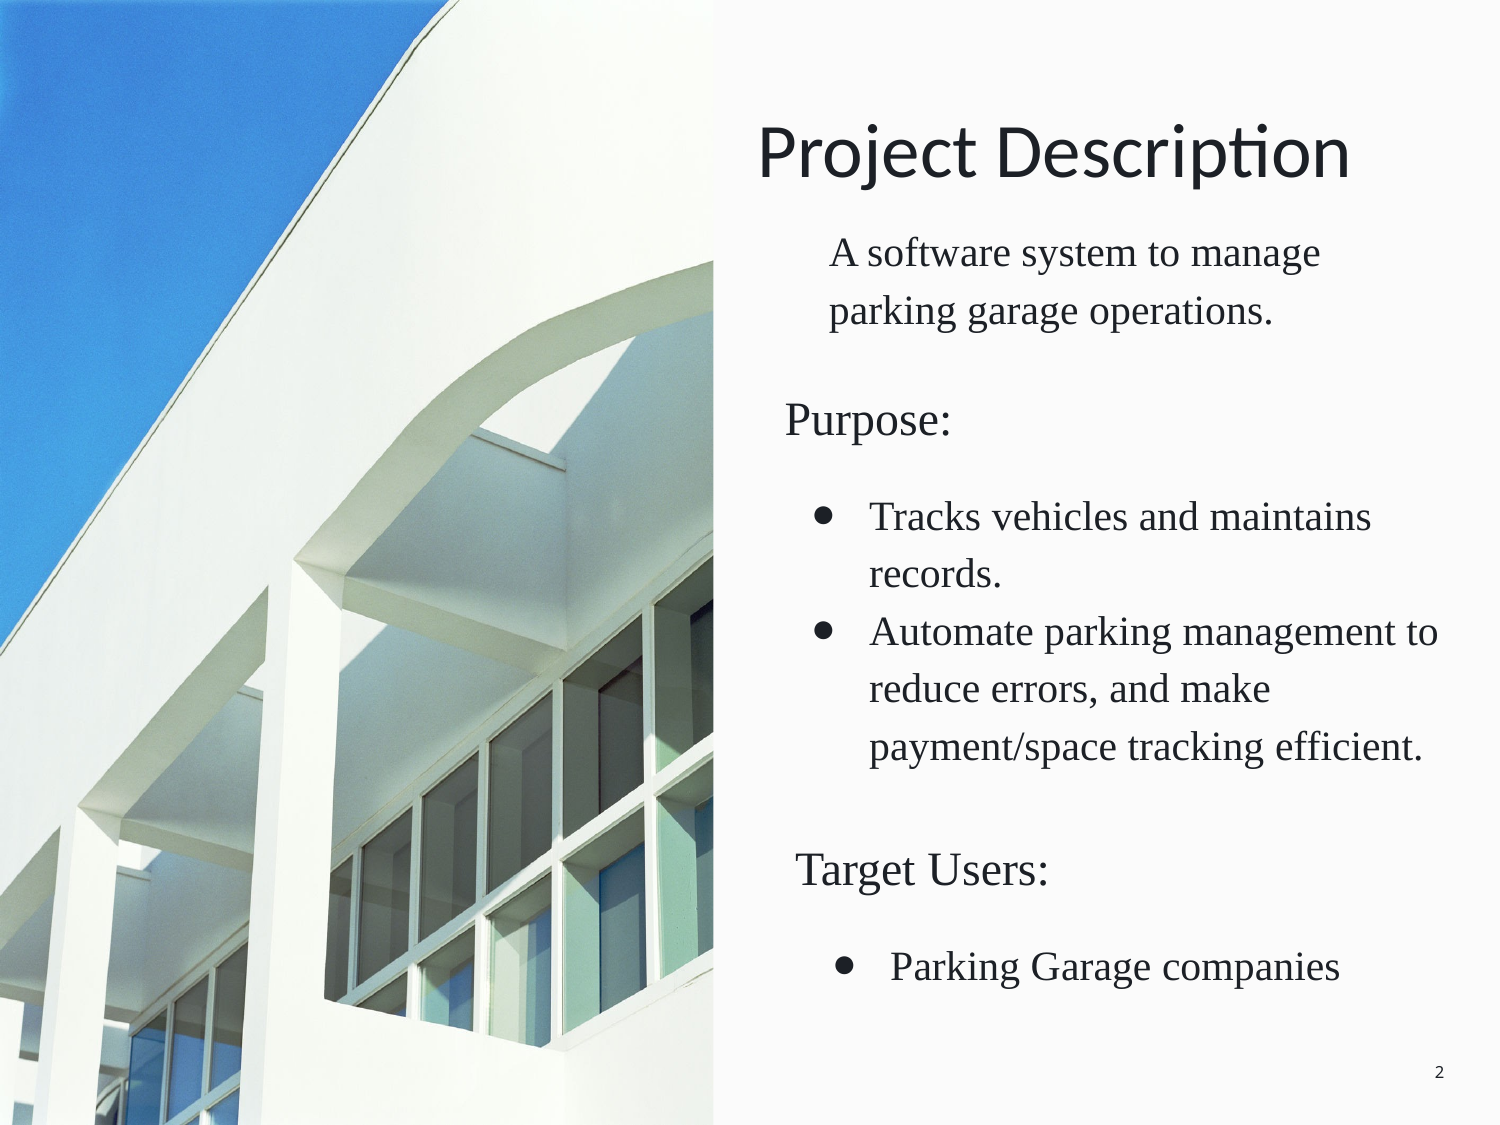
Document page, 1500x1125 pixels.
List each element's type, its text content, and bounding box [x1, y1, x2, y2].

title Project Description [757, 99, 1500, 288]
title Target Users: [723, 822, 1101, 917]
picture [0, 0, 714, 1125]
list Parking Garage companies [800, 916, 1500, 1114]
list A software system to manage parking garage operations. [757, 202, 1472, 400]
title Purpose: [718, 372, 990, 467]
list Tracks vehicles and maintains records. Automate parking management to reduce errors, and make payment/space tracking efficient. [779, 466, 1493, 733]
